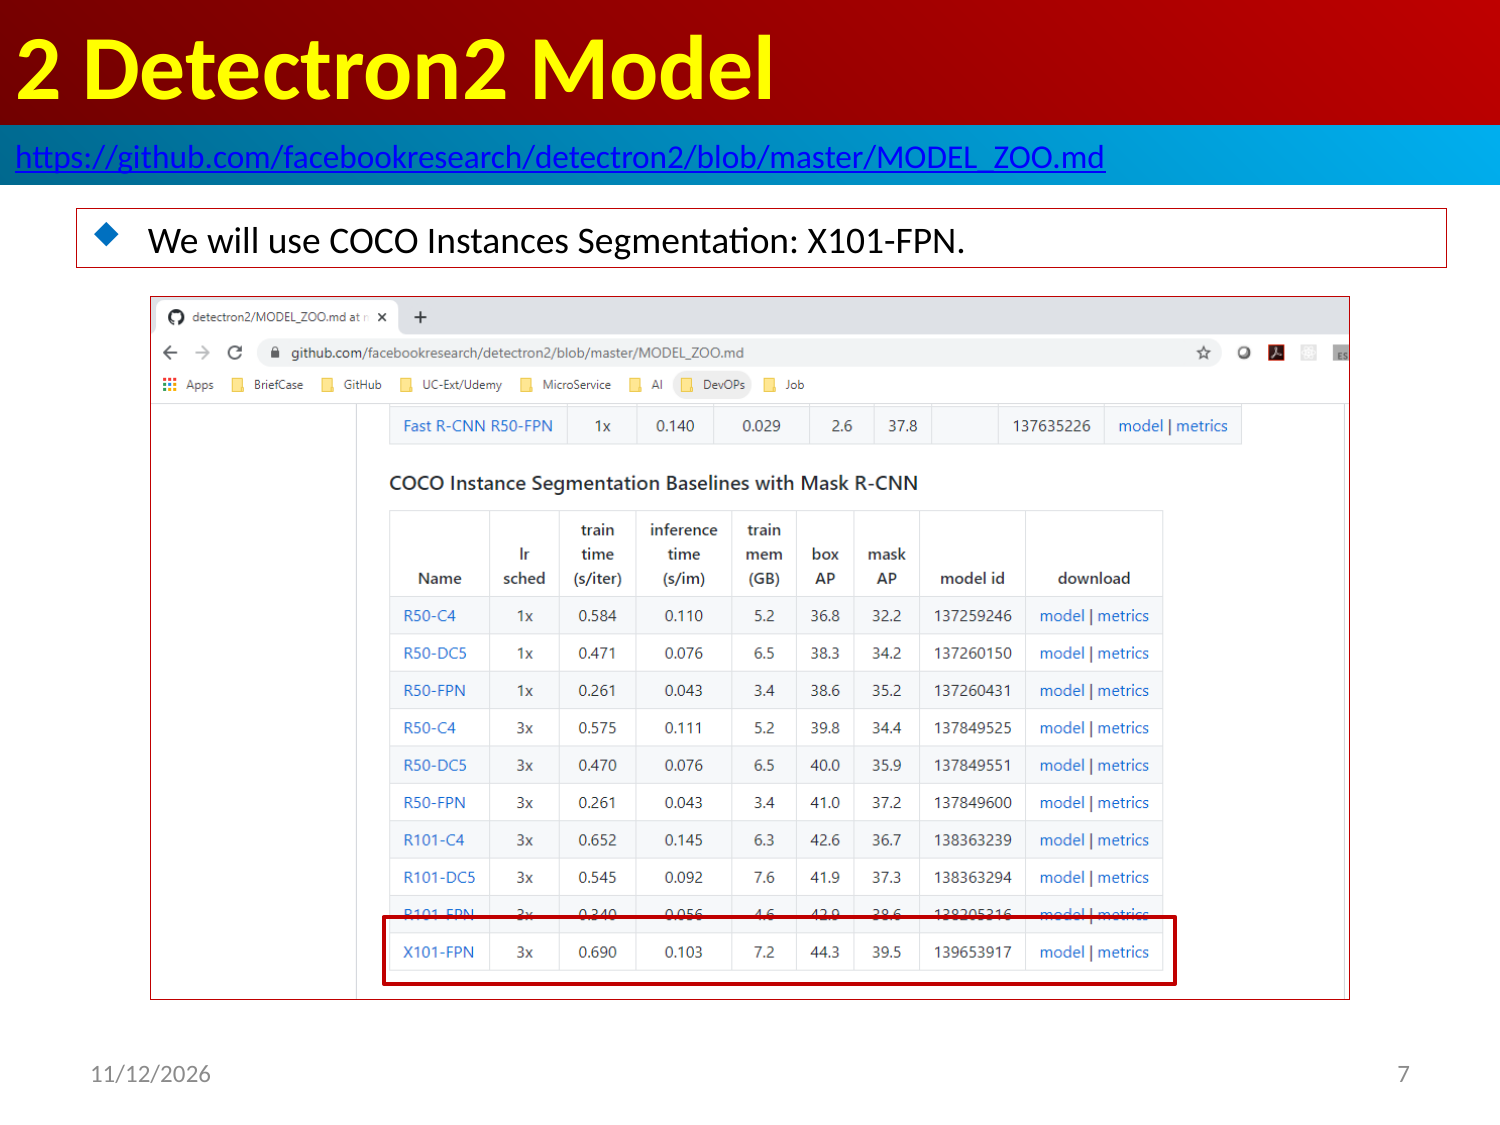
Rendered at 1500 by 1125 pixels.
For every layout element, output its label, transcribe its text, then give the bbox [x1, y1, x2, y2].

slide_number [75, 1042, 425, 1103]
title 2 Detectron2 Model [0, 0, 1500, 125]
slide_number 7 [1074, 1042, 1425, 1103]
subtitle We will use COCO Instances Segmentation: X101-FPN. [76, 208, 1447, 268]
picture [150, 296, 1350, 1000]
text_box https://github.com/facebookresearch/detectron2/blob/master/MODEL_ZOO.md [0, 125, 1500, 185]
